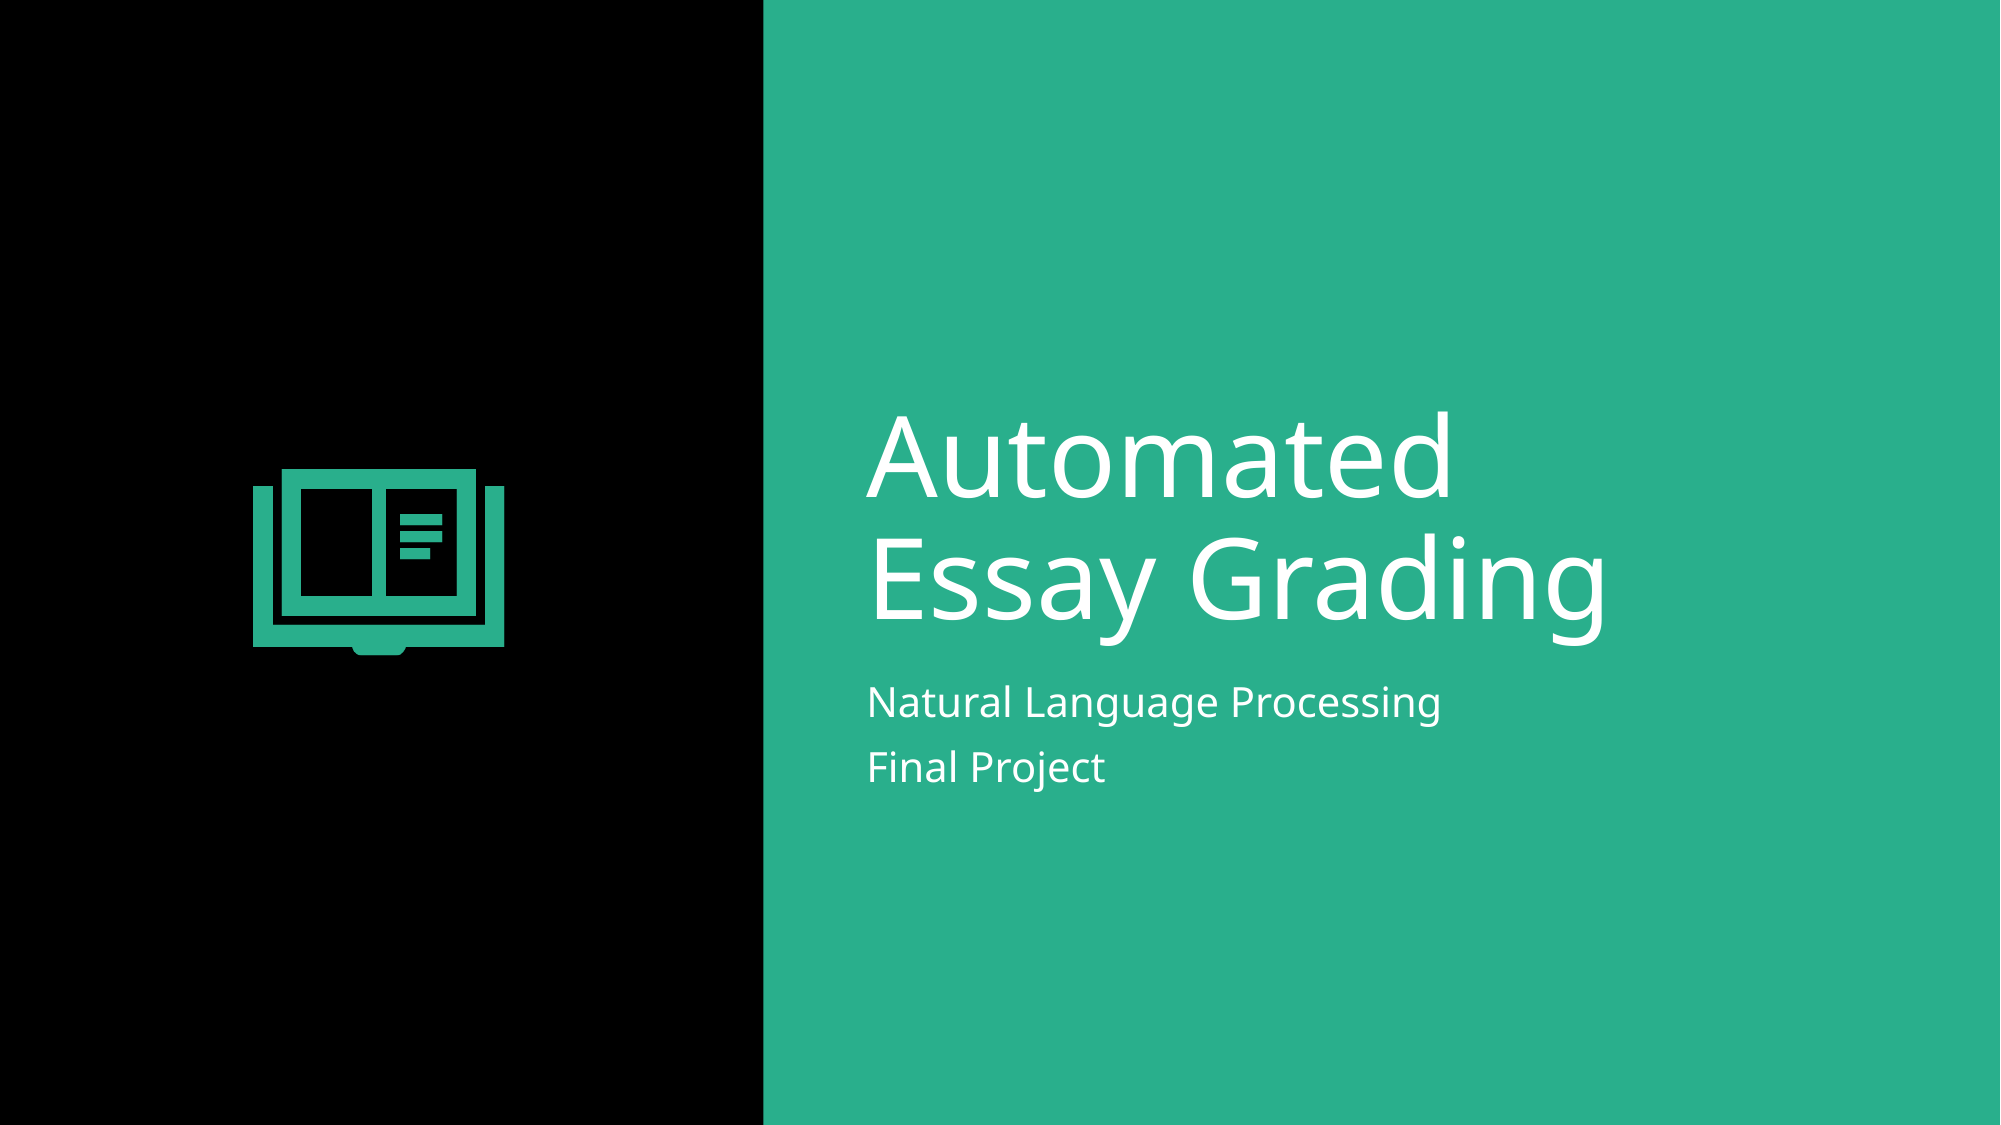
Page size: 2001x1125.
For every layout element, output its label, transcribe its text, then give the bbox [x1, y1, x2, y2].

title Automated Essay Grading [851, 214, 1750, 652]
picture [243, 425, 514, 696]
text_box [762, 0, 2000, 1125]
subtitle Natural Language Processing Final Project [851, 673, 1750, 979]
